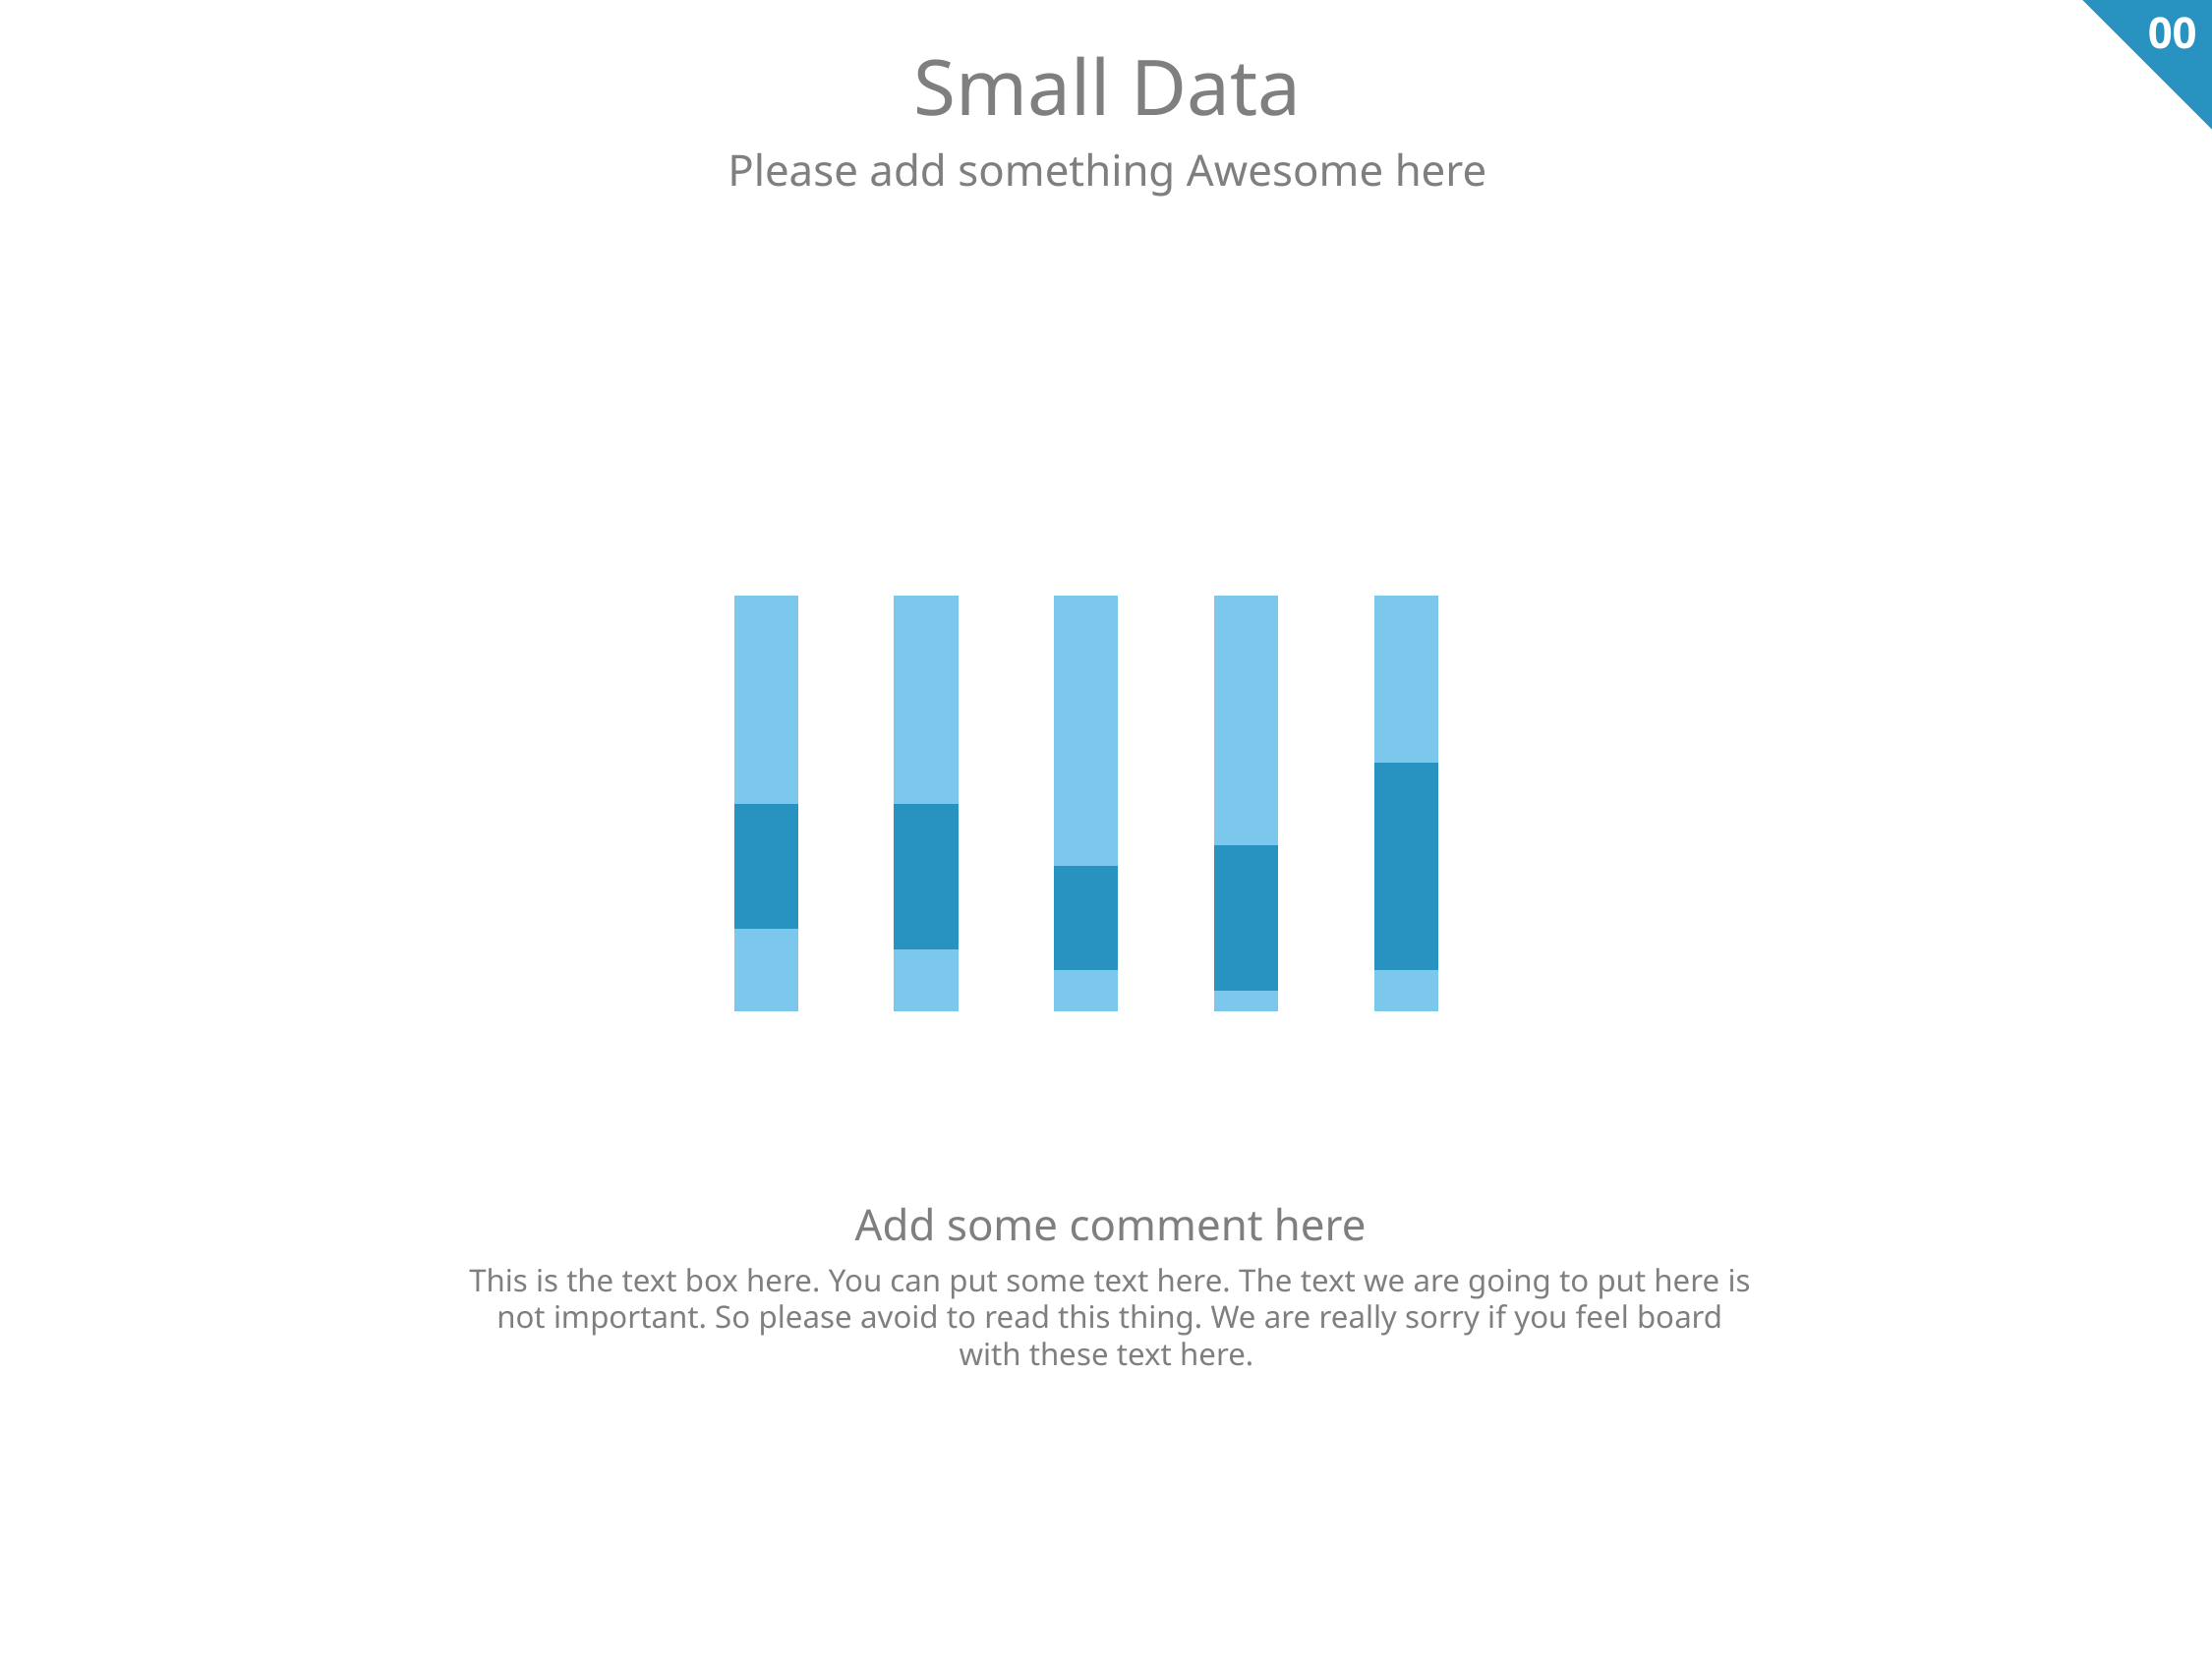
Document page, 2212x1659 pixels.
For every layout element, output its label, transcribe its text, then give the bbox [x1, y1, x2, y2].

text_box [454, 1190, 1768, 1344]
text_box Please add something Awesome here [713, 136, 1502, 202]
chart [669, 587, 1503, 1021]
text_box Small Data [899, 31, 1316, 136]
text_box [2080, 0, 2212, 130]
